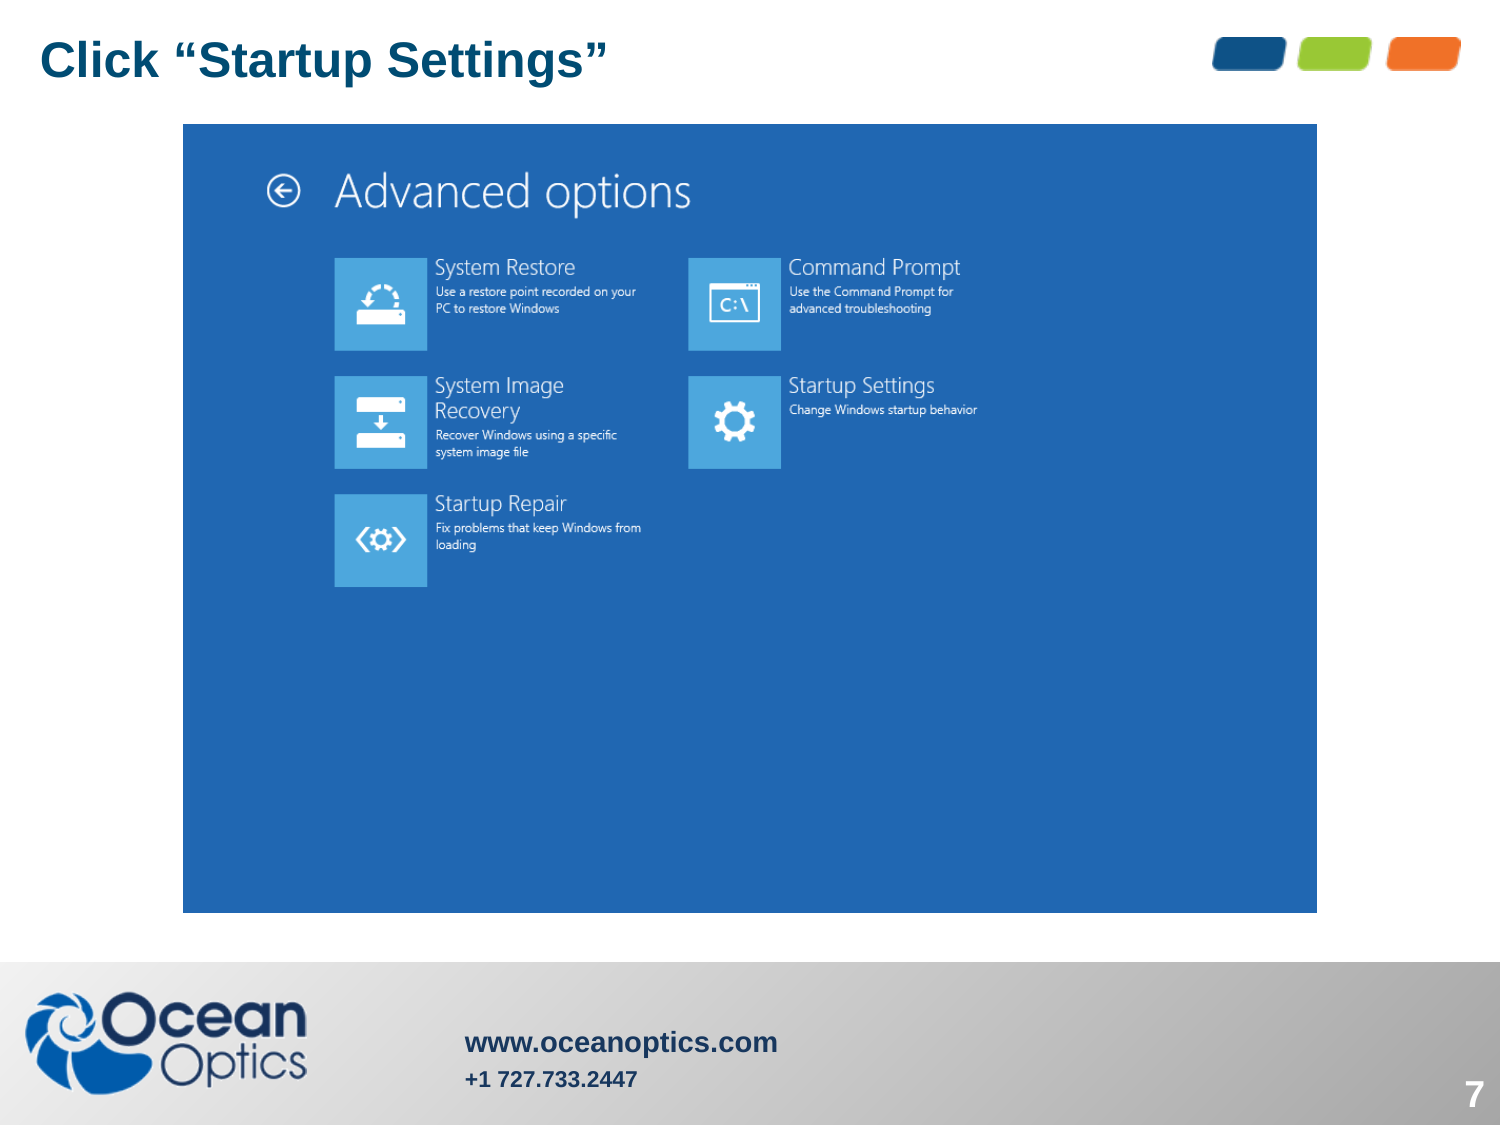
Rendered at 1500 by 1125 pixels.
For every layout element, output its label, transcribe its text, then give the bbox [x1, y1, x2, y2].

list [24, 124, 1476, 913]
title Click “Startup Settings” [24, 20, 1200, 113]
slide_number 7 [1287, 1062, 1500, 1123]
picture [25, 990, 307, 1097]
picture [1212, 37, 1461, 71]
